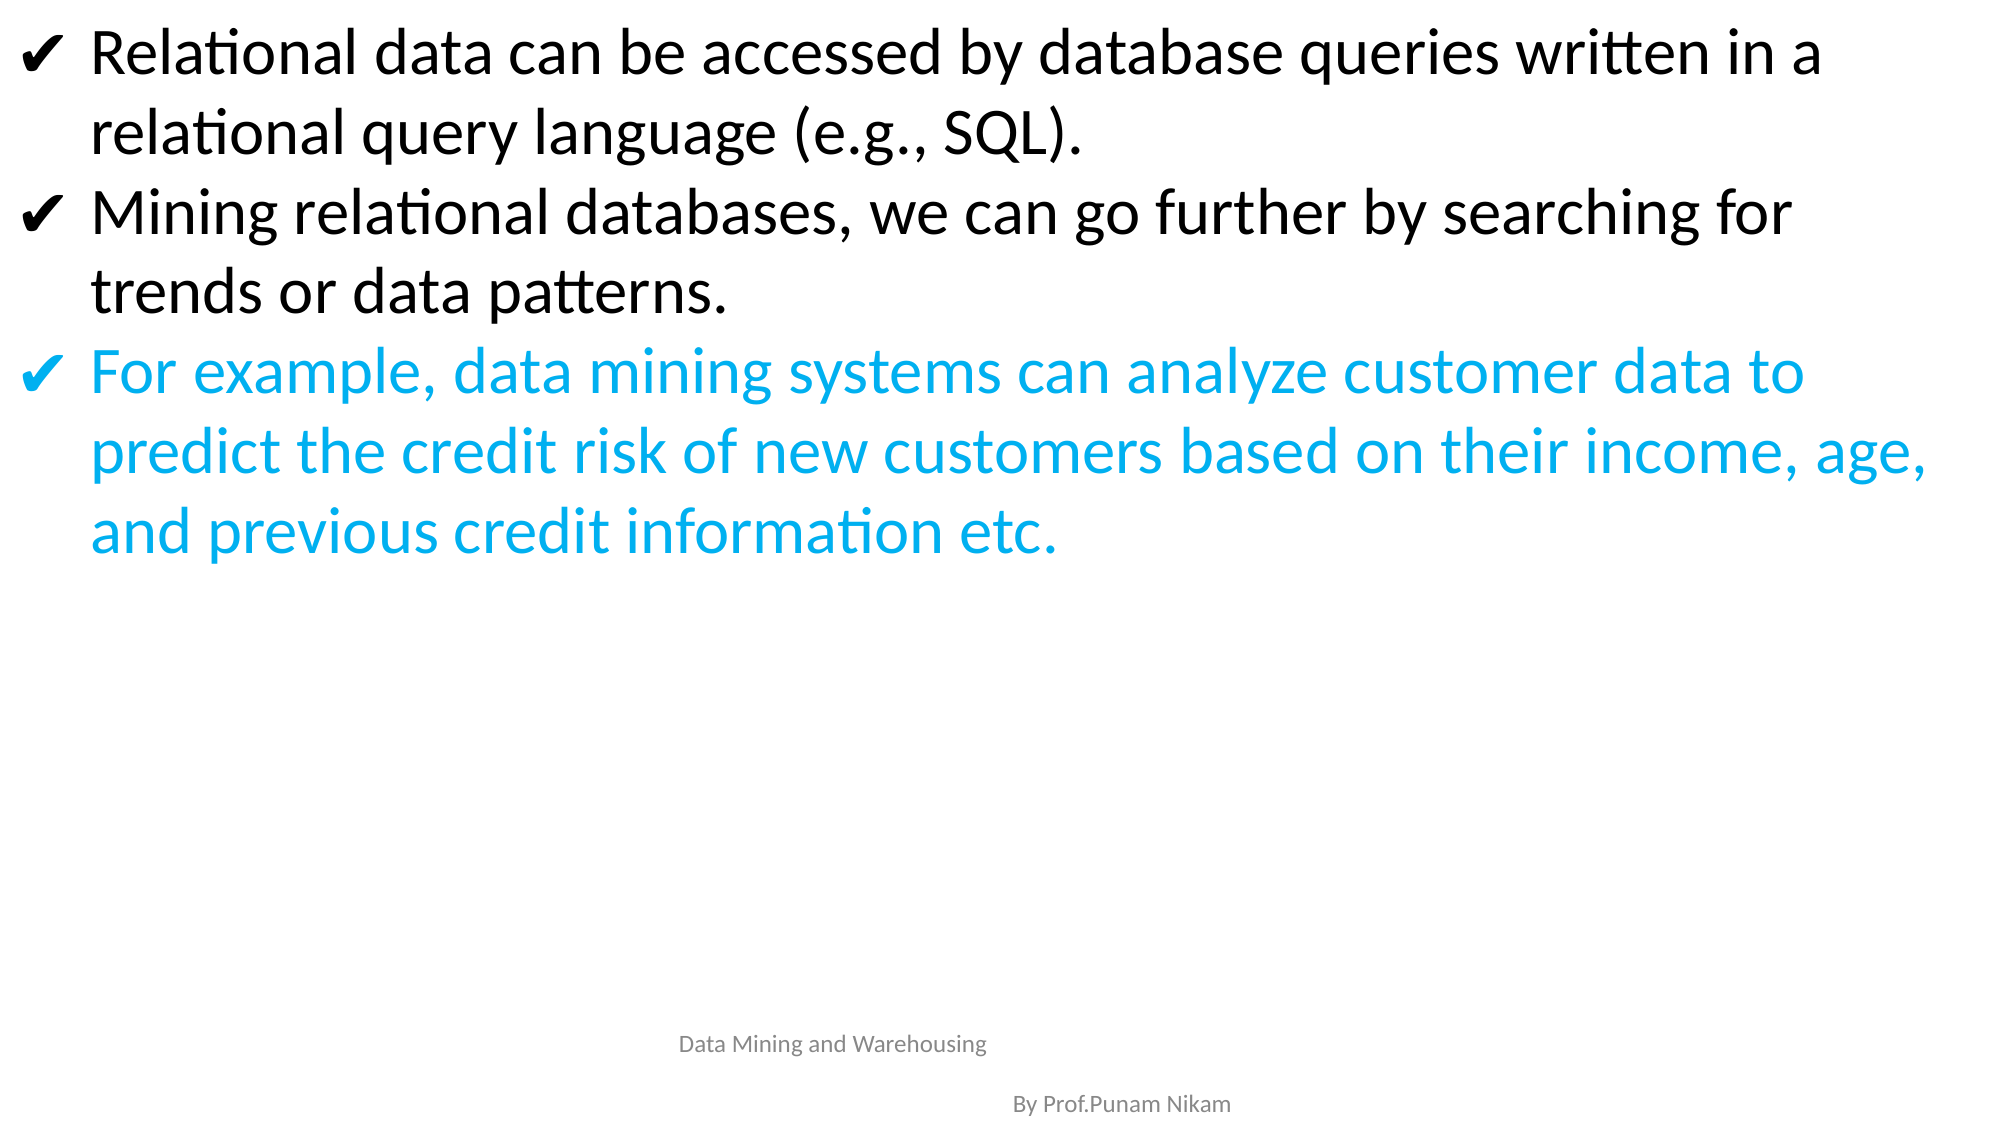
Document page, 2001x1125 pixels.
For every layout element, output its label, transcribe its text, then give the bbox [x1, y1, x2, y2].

text_box Relational data can be accessed by database queries written in a relational query language (e.g., SQL). Mining relational databases, we can go further by searching for trends or data patterns. For example, data mining systems can analyze customer data to predict the credit risk of new customers based on their income, age, and previous credit information etc. [0, 0, 1965, 985]
footer Data Mining and Warehousing By Prof.Punam Nikam [662, 1042, 1338, 1103]
